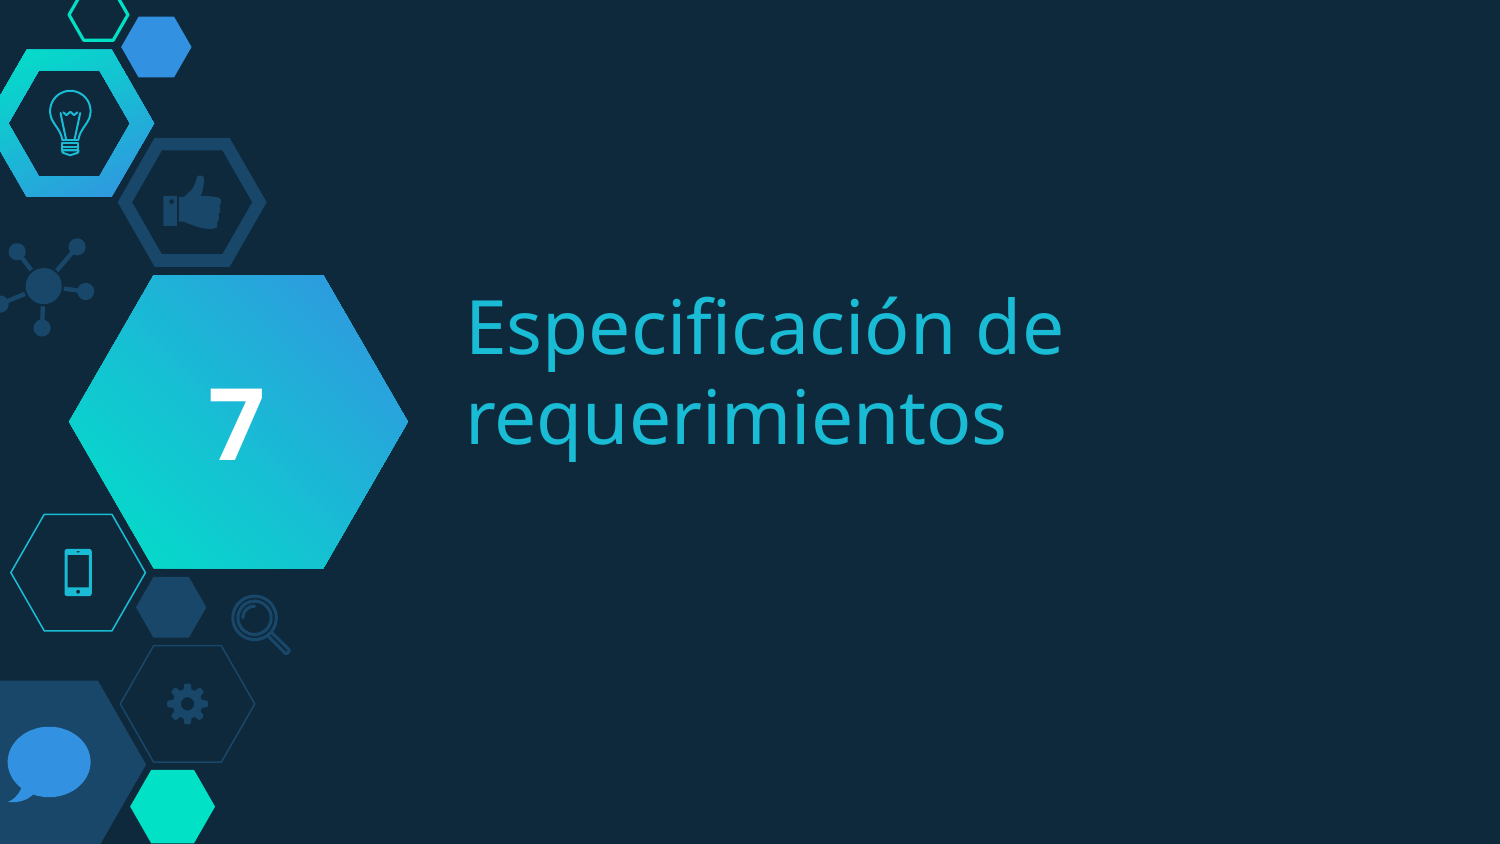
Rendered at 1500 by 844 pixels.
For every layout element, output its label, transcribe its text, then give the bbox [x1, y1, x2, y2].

text_box 7 [67, 274, 407, 566]
title Especificación de requerimientos [450, 284, 1375, 475]
